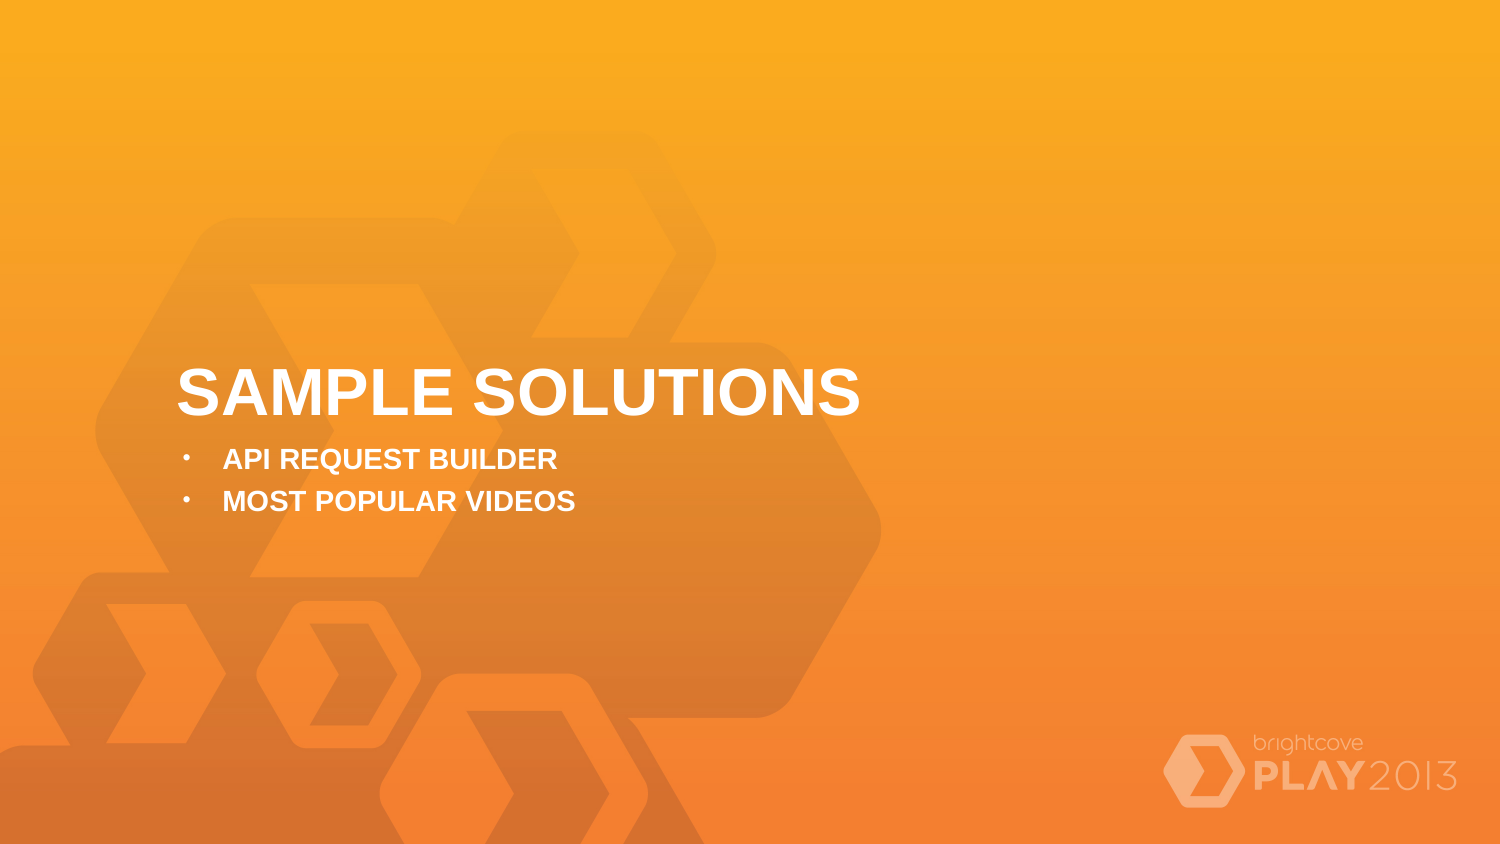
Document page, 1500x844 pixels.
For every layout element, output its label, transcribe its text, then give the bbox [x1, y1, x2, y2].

list API Request Builder Most Popular Videos [167, 432, 1238, 662]
picture [0, 0, 1500, 844]
title Sample solutions [168, 212, 1299, 434]
